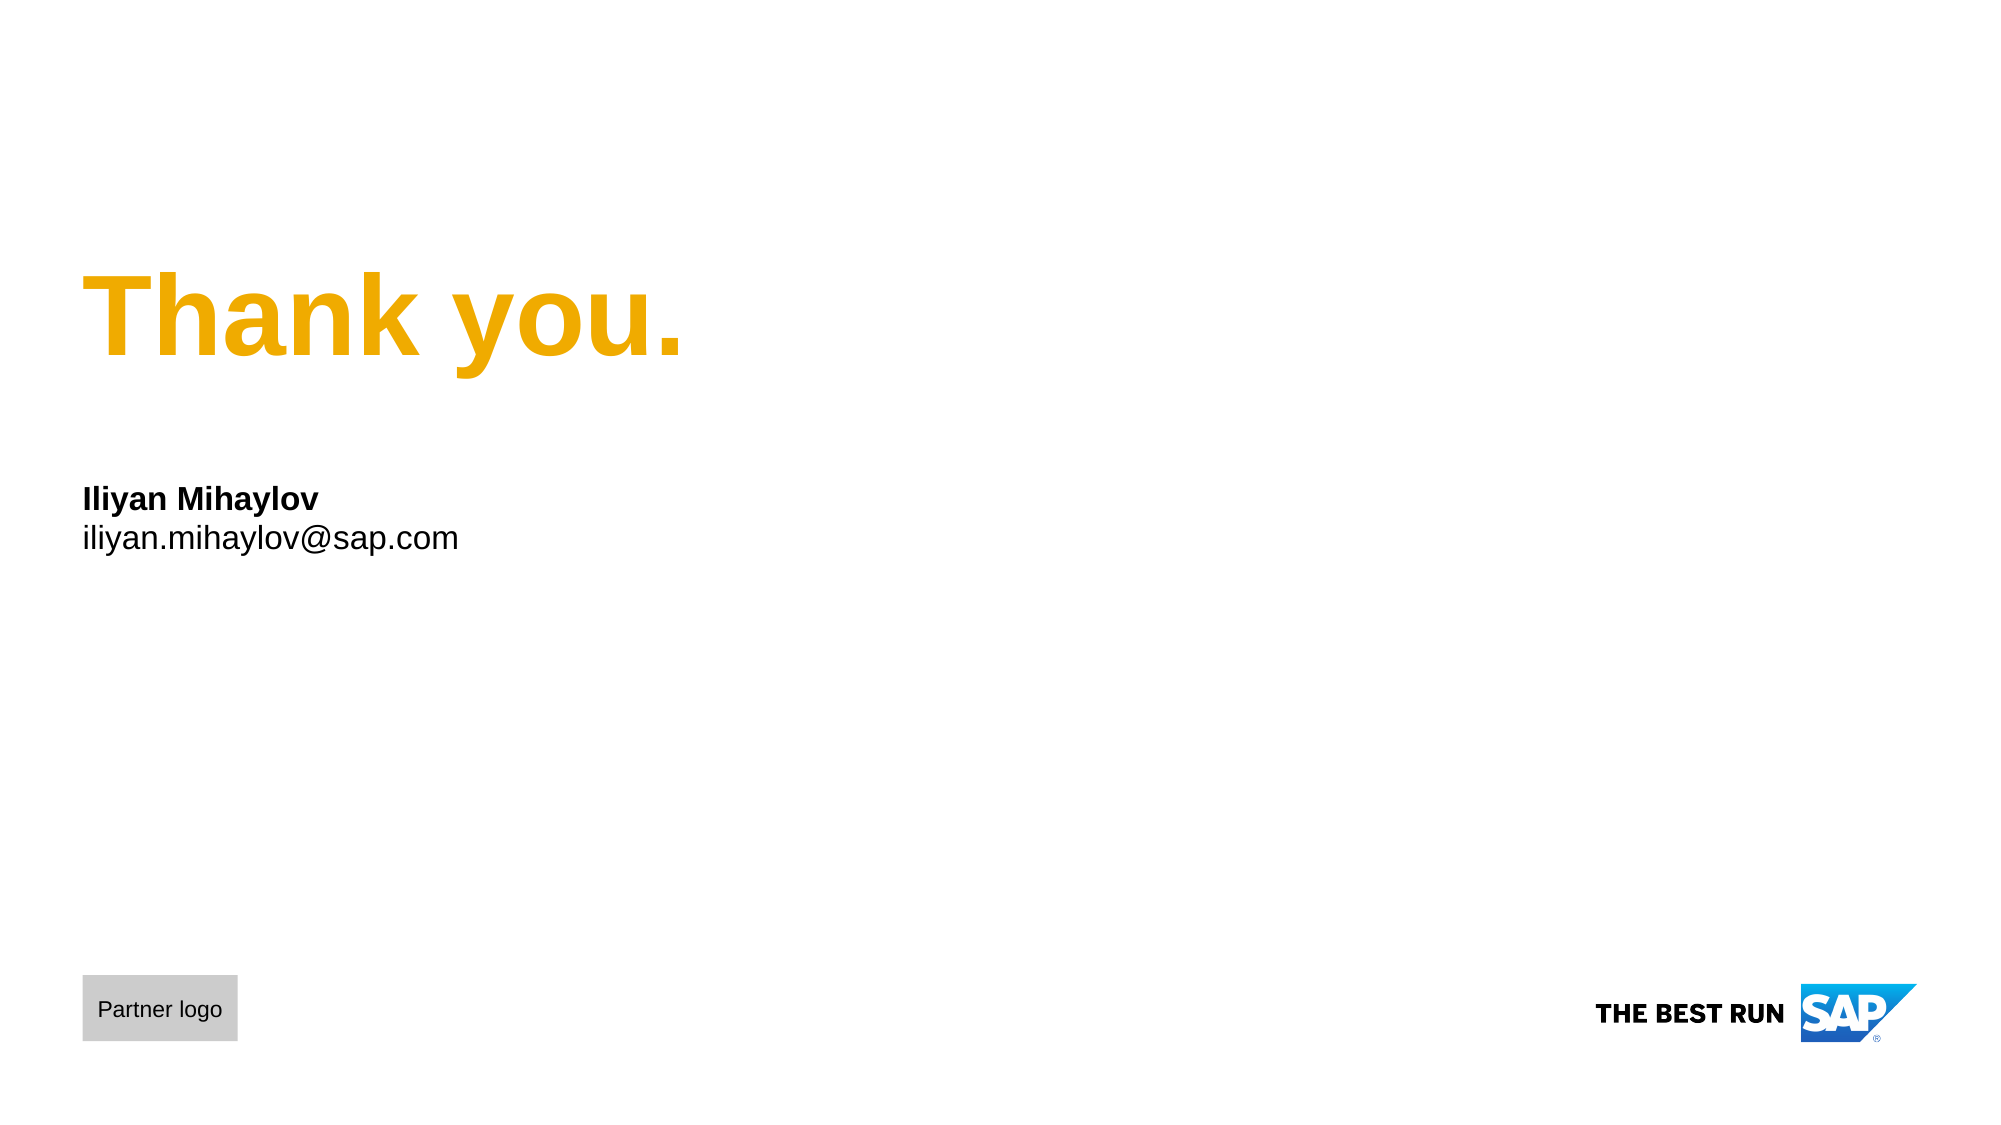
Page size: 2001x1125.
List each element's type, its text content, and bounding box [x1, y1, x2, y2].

text_box Partner logo [82, 975, 238, 1042]
list Iliyan Mihaylov iliyan.mihaylov@sap.com [82, 476, 1001, 887]
title Thank you. [82, 240, 1001, 393]
picture [1595, 983, 1918, 1043]
